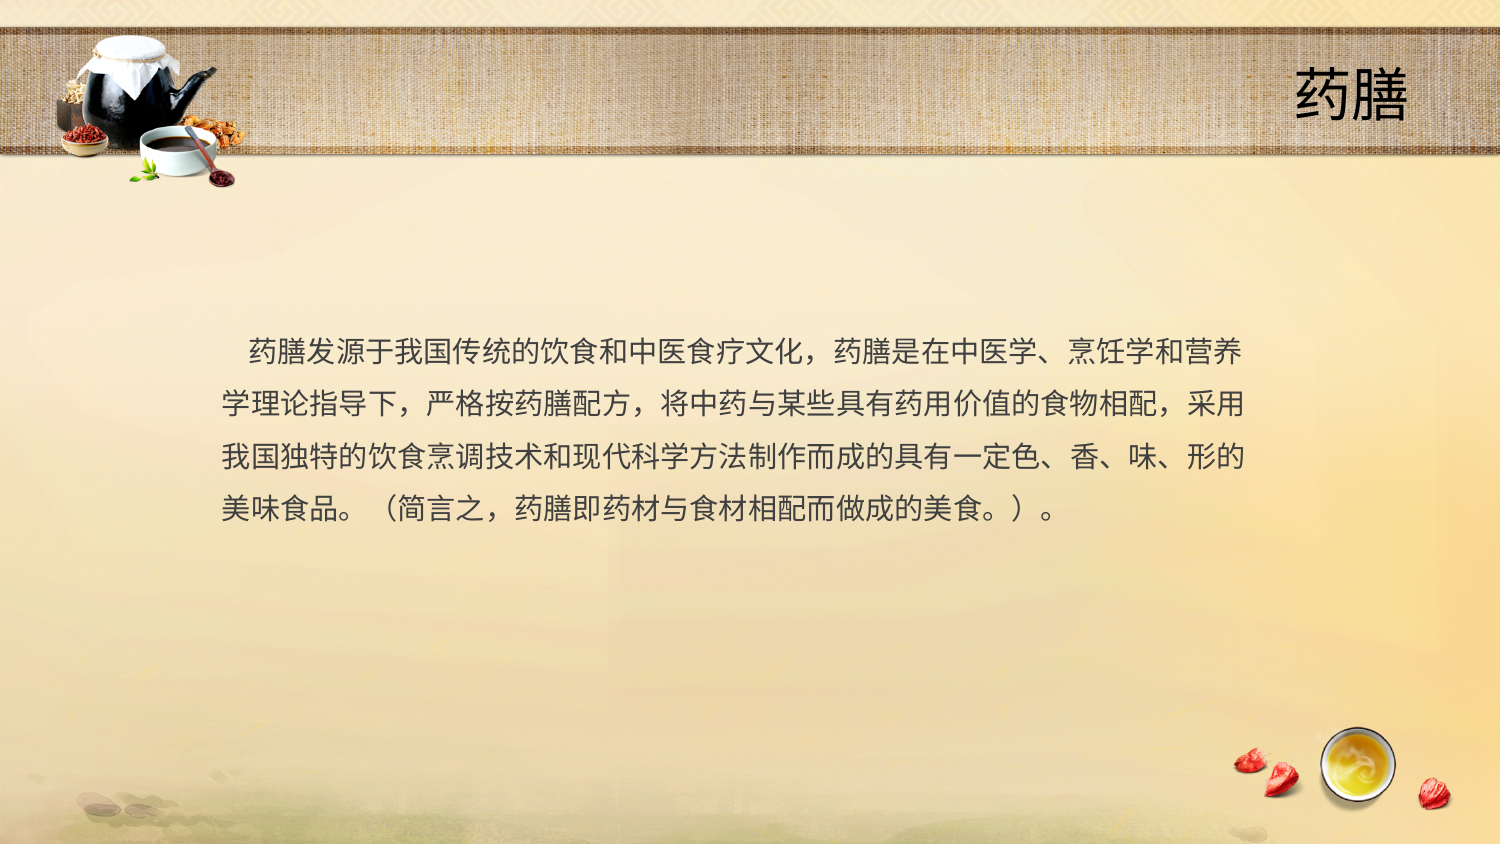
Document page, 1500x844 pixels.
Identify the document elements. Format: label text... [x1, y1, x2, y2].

text_box 药膳发源于我国传统的饮食和中医食疗文化，药膳是在中医学、烹饪学和营养学理论指导下，严格按药膳配方，将中药与某些具有药用价值的食物相配，采用我国独特的饮食烹调技术和现代科学方法制作而成的具有一定色、香、味、形的美味食品。（简言之，药膳即药材与食材相配而做成的美食。）。 [207, 308, 1270, 533]
picture [0, 0, 1500, 844]
title 药膳 [75, 36, 1425, 151]
